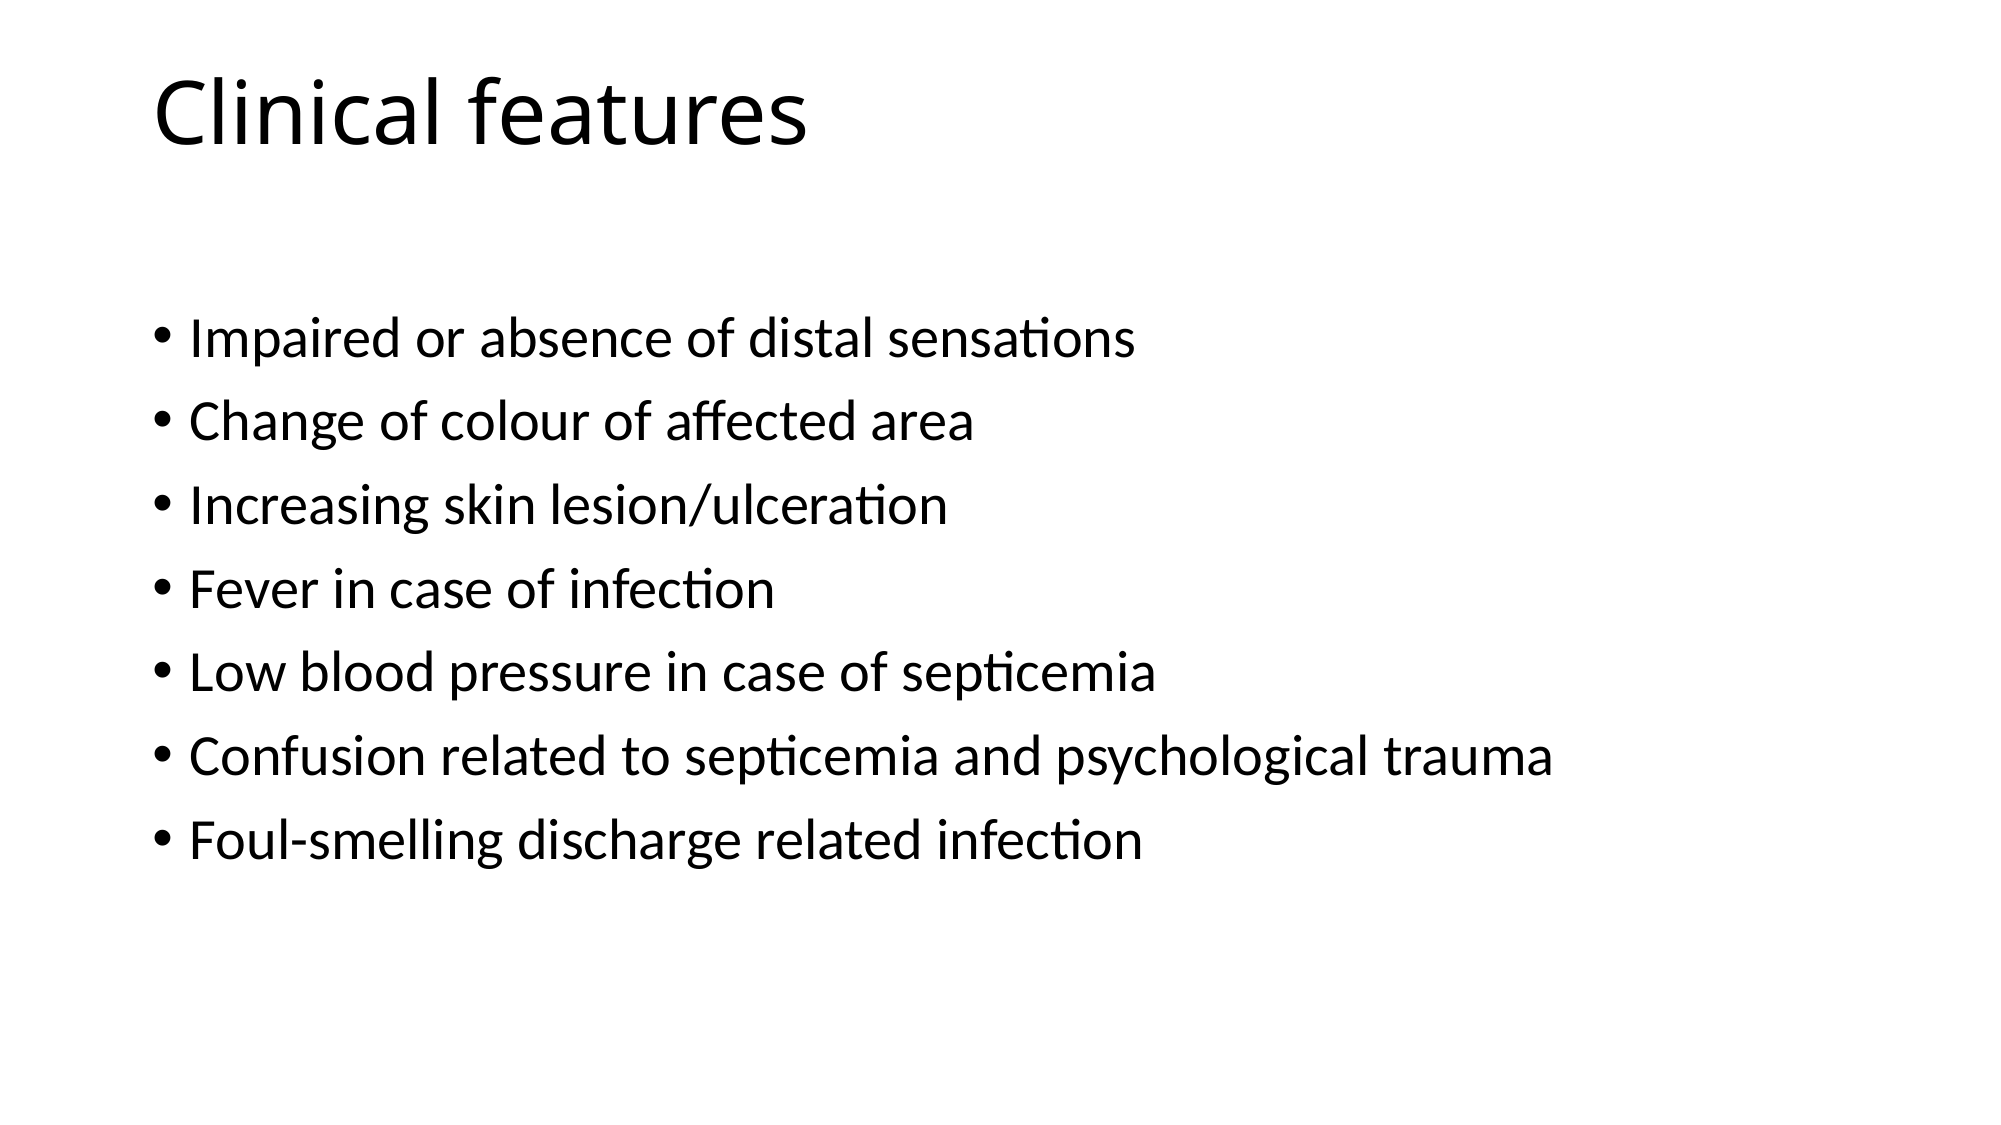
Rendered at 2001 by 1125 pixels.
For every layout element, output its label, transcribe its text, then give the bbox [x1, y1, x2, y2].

title Clinical features [137, 59, 1863, 278]
list Impaired or absence of distal sensations Change of colour of affected area Increasing skin lesion/ulceration Fever in case of infection Low blood pressure in case of septicemia Confusion related to septicemia and psychological trauma Foul-smelling discharge related infection [137, 299, 1863, 1014]
